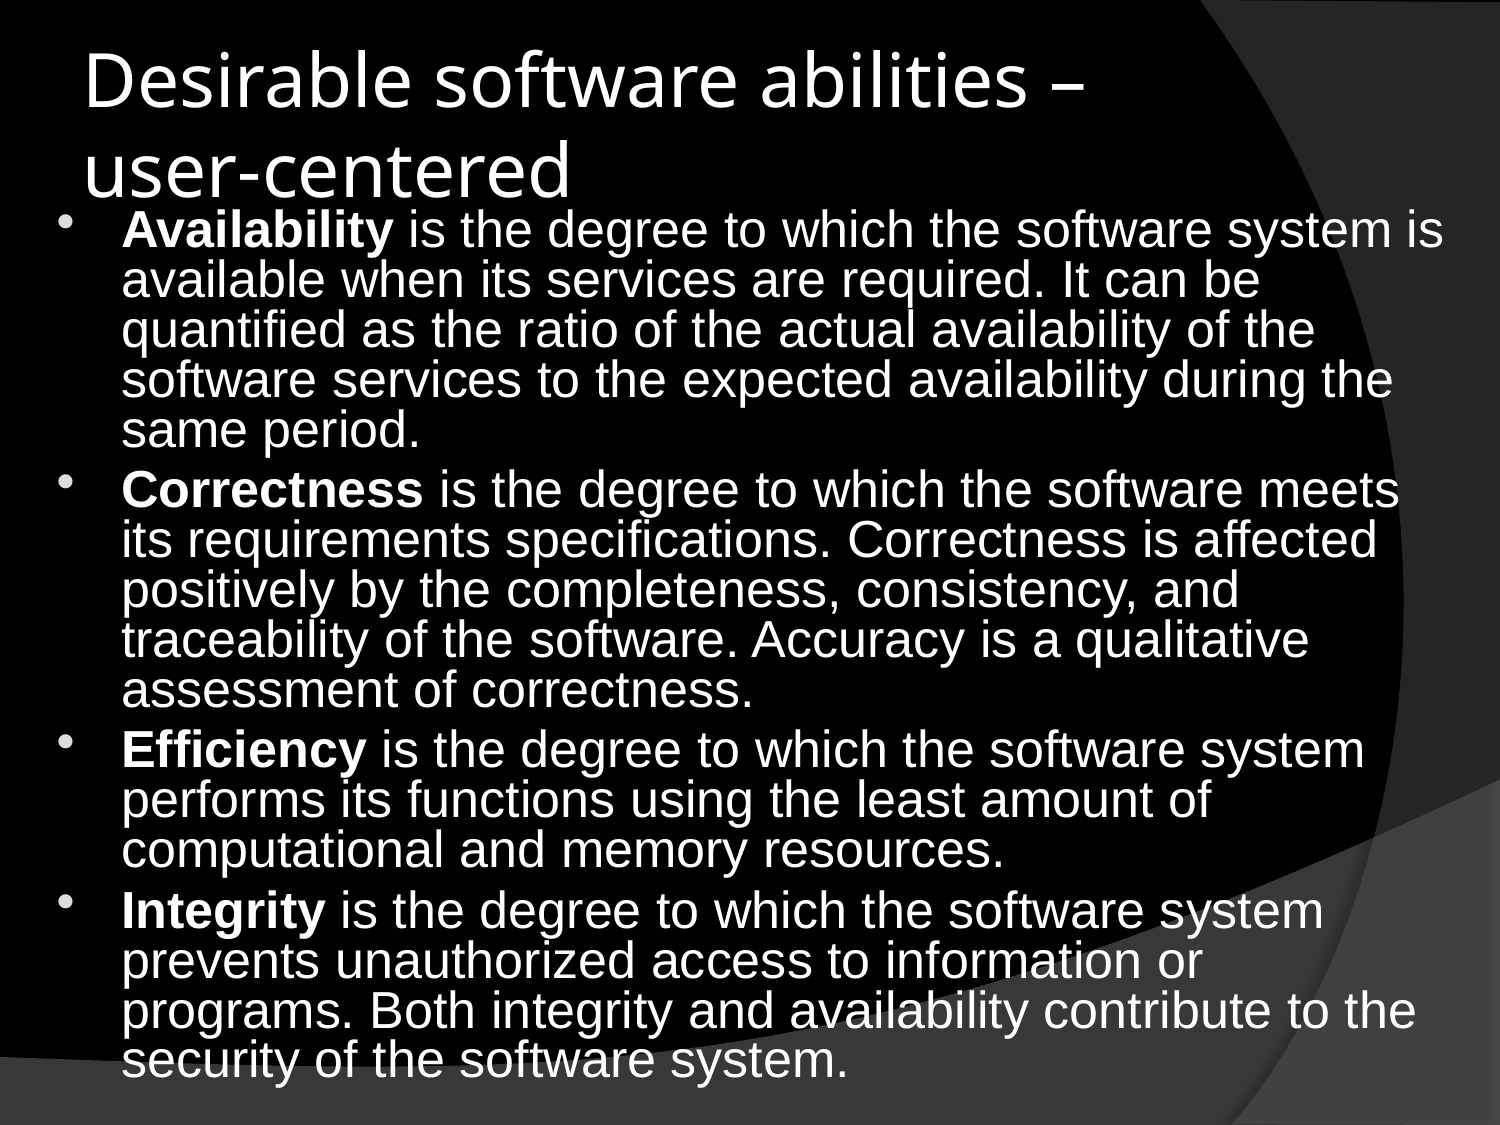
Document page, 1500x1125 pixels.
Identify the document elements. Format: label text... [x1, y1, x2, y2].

list Availability is the degree to which the software system is available when its services are required. It can be quantified as the ratio of the actual availability of the software services to the expected availability during the same period. Correctness is the degree to which the software meets its requirements specifications. Correctness is affected positively by the completeness, consistency, and traceability of the software. Accuracy is a qualitative assessment of correctness. Efficiency is the degree to which the software system performs its functions using the least amount of computational and memory resources. Integrity is the degree to which the software system prevents unauthorized access to information or programs. Both integrity and availability contribute to the security of the software system. [37, 199, 1463, 1026]
title Desirable software abilities – user-centered [74, 44, 1301, 199]
